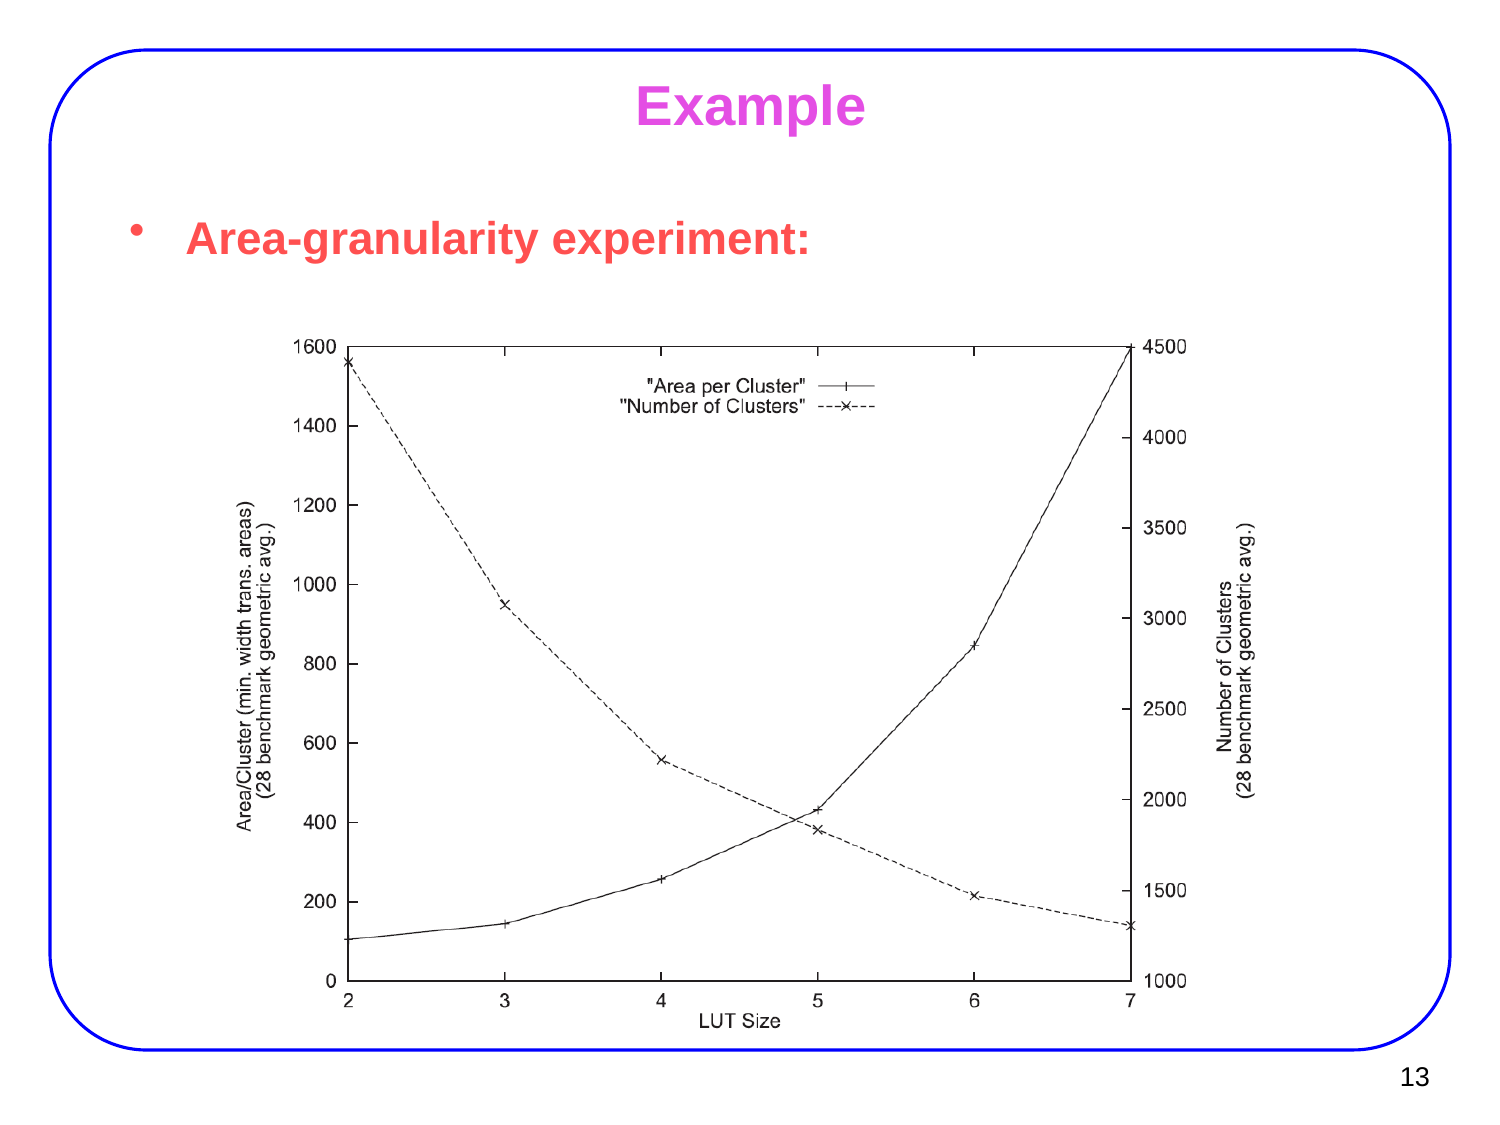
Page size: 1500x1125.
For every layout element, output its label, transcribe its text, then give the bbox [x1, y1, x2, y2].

list Area-granularity experiment: [112, 200, 1400, 338]
picture [229, 315, 1270, 1037]
slide_number 13 [1351, 1047, 1444, 1104]
title Example [113, 66, 1389, 140]
